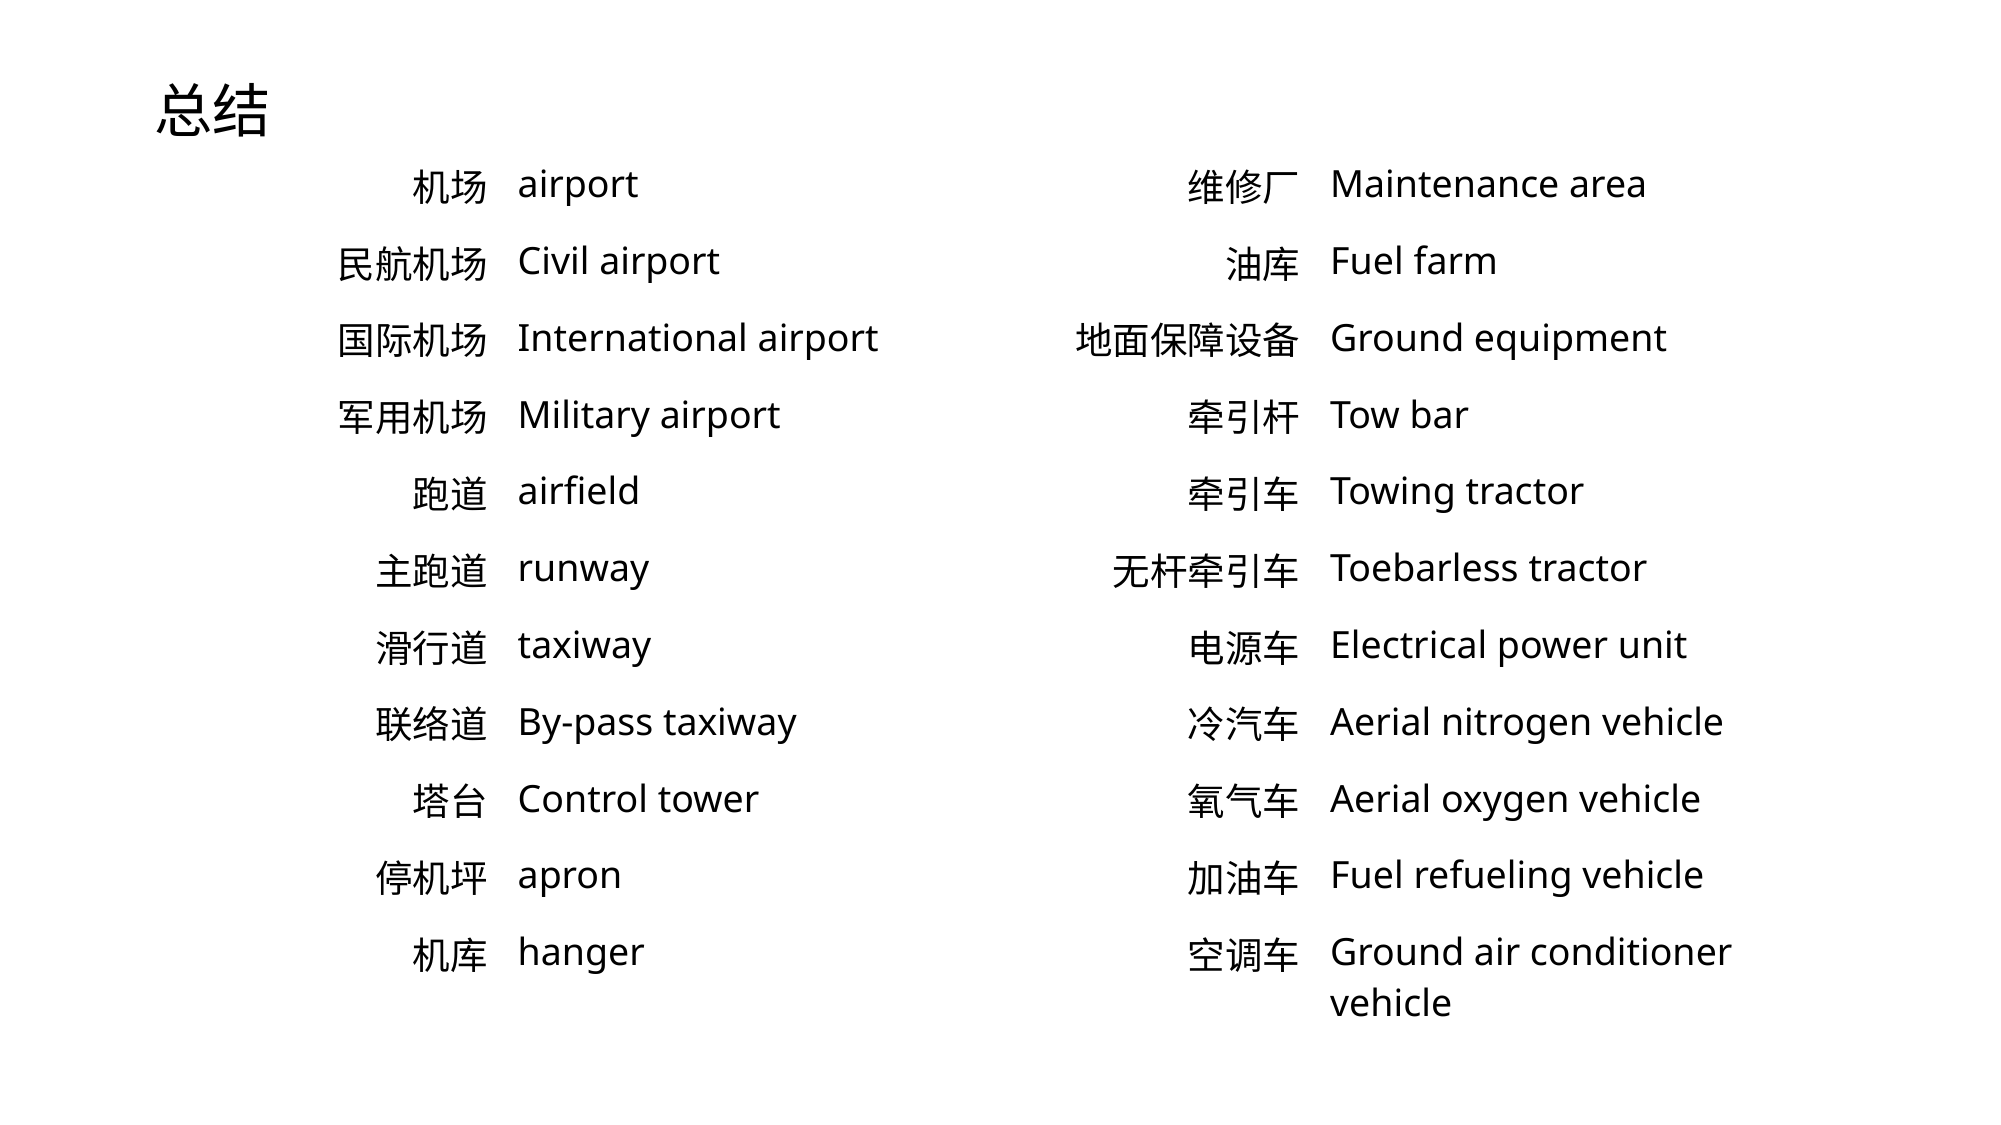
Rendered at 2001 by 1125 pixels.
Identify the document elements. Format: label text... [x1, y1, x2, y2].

table_cell International airport [503, 304, 975, 381]
table_cell 军用机场 [216, 381, 503, 458]
table_cell Military airport [503, 381, 975, 458]
table_cell Toebarless tractor [1315, 534, 1875, 611]
table_cell 空调车 [975, 918, 1315, 1035]
table_cell 跑道 [216, 458, 503, 534]
table_cell Ground equipment [1315, 304, 1875, 381]
table_header 机场 [216, 151, 503, 227]
table_cell hanger [503, 918, 975, 995]
table_cell 地面保障设备 [975, 304, 1315, 381]
table_cell runway [503, 534, 975, 611]
table_cell apron [503, 841, 975, 918]
table_cell 氧气车 [975, 765, 1315, 841]
table_header 维修厂 [975, 151, 1315, 227]
table_cell taxiway [503, 611, 975, 688]
table_cell Fuel farm [1315, 227, 1875, 304]
table_cell Electrical power unit [1315, 611, 1875, 688]
table_header Maintenance area [1315, 151, 1875, 227]
table_cell 联络道 [216, 688, 503, 765]
table_cell Aerial oxygen vehicle [1315, 765, 1875, 841]
table_cell Aerial nitrogen vehicle [1315, 688, 1875, 765]
table_cell 牵引杆 [975, 381, 1315, 458]
table_cell 主跑道 [216, 534, 503, 611]
table_cell 冷汽车 [975, 688, 1315, 765]
table_cell 电源车 [975, 611, 1315, 688]
table_cell Ground air conditioner vehicle [1315, 918, 1875, 1035]
table_cell 停机坪 [216, 841, 503, 918]
table_cell airfield [503, 458, 975, 534]
table_cell 牵引车 [975, 458, 1315, 534]
table_cell 民航机场 [216, 227, 503, 304]
table_cell 塔台 [216, 765, 503, 841]
table_cell Fuel refueling vehicle [1315, 841, 1875, 918]
table_cell 滑行道 [216, 611, 503, 688]
table_cell 国际机场 [216, 304, 503, 381]
table_cell 油库 [975, 227, 1315, 304]
table_cell Control tower [503, 765, 975, 841]
table_cell 加油车 [975, 841, 1315, 918]
table_cell Towing tractor [1315, 458, 1875, 534]
table_cell 机库 [216, 918, 503, 995]
text_box 总结 [140, 67, 435, 152]
table_cell By-pass taxiway [503, 688, 975, 765]
table_header airport [503, 151, 975, 227]
table_cell 无杆牵引车 [975, 534, 1315, 611]
table_cell Tow bar [1315, 381, 1875, 458]
table_cell Civil airport [503, 227, 975, 304]
